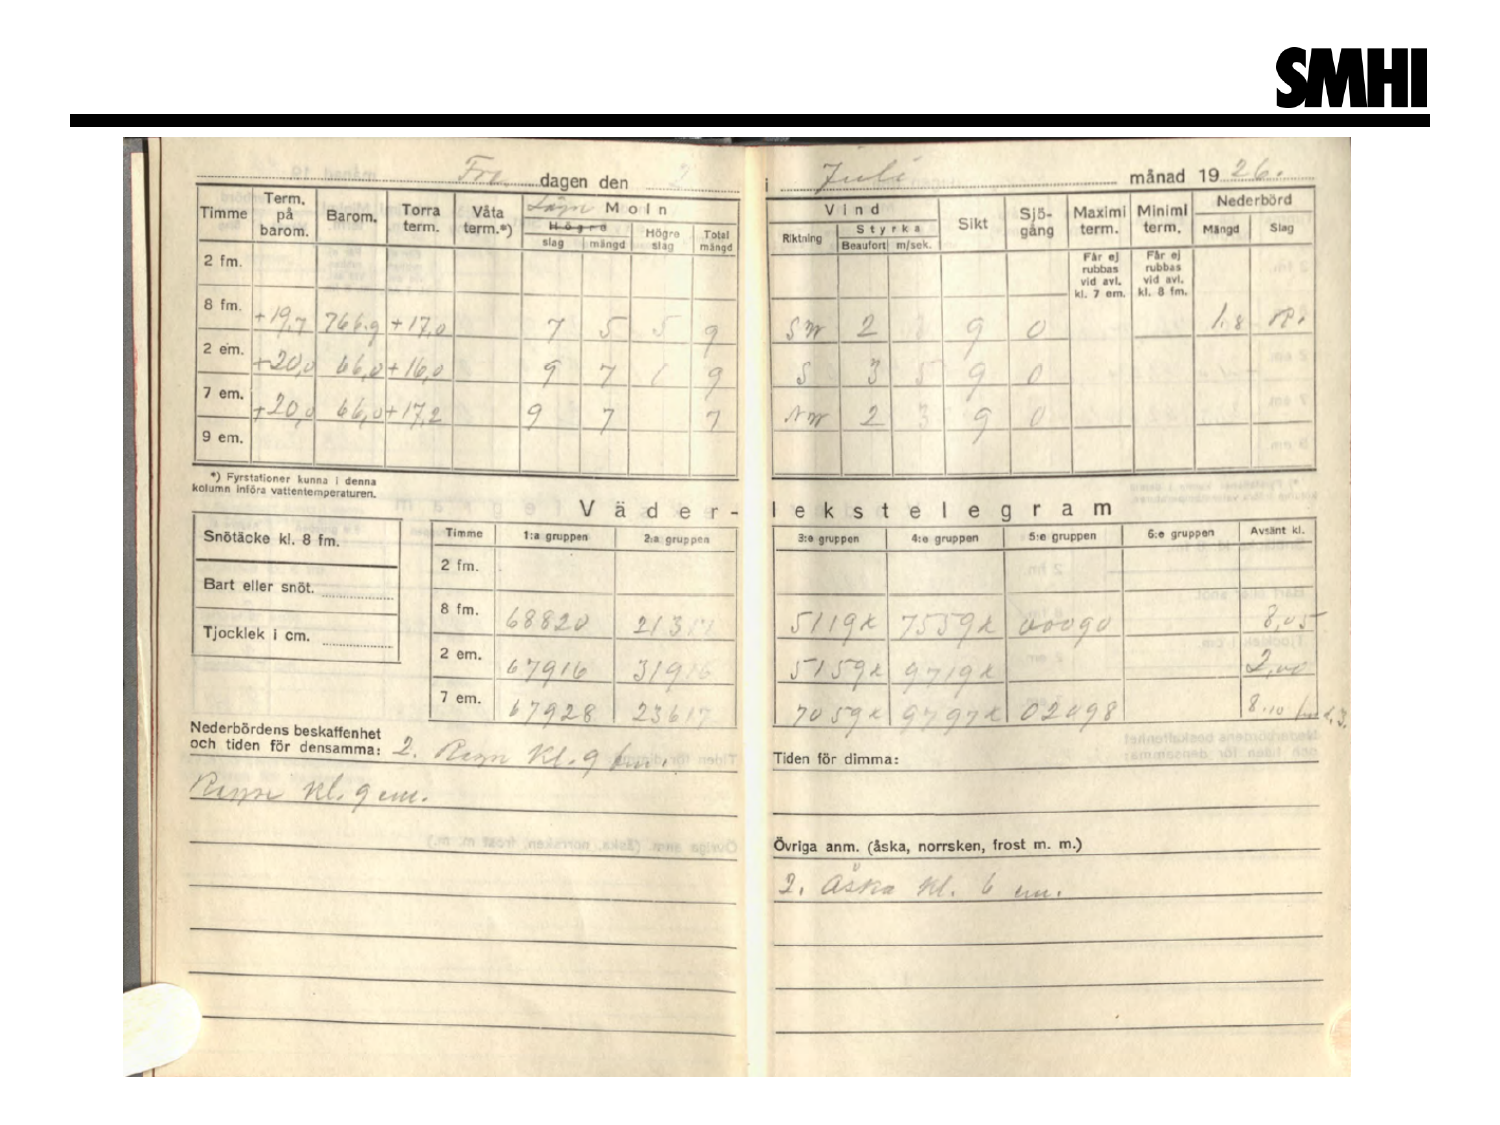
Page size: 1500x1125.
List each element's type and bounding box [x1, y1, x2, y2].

picture [1276, 47, 1427, 108]
picture [123, 136, 1351, 1077]
